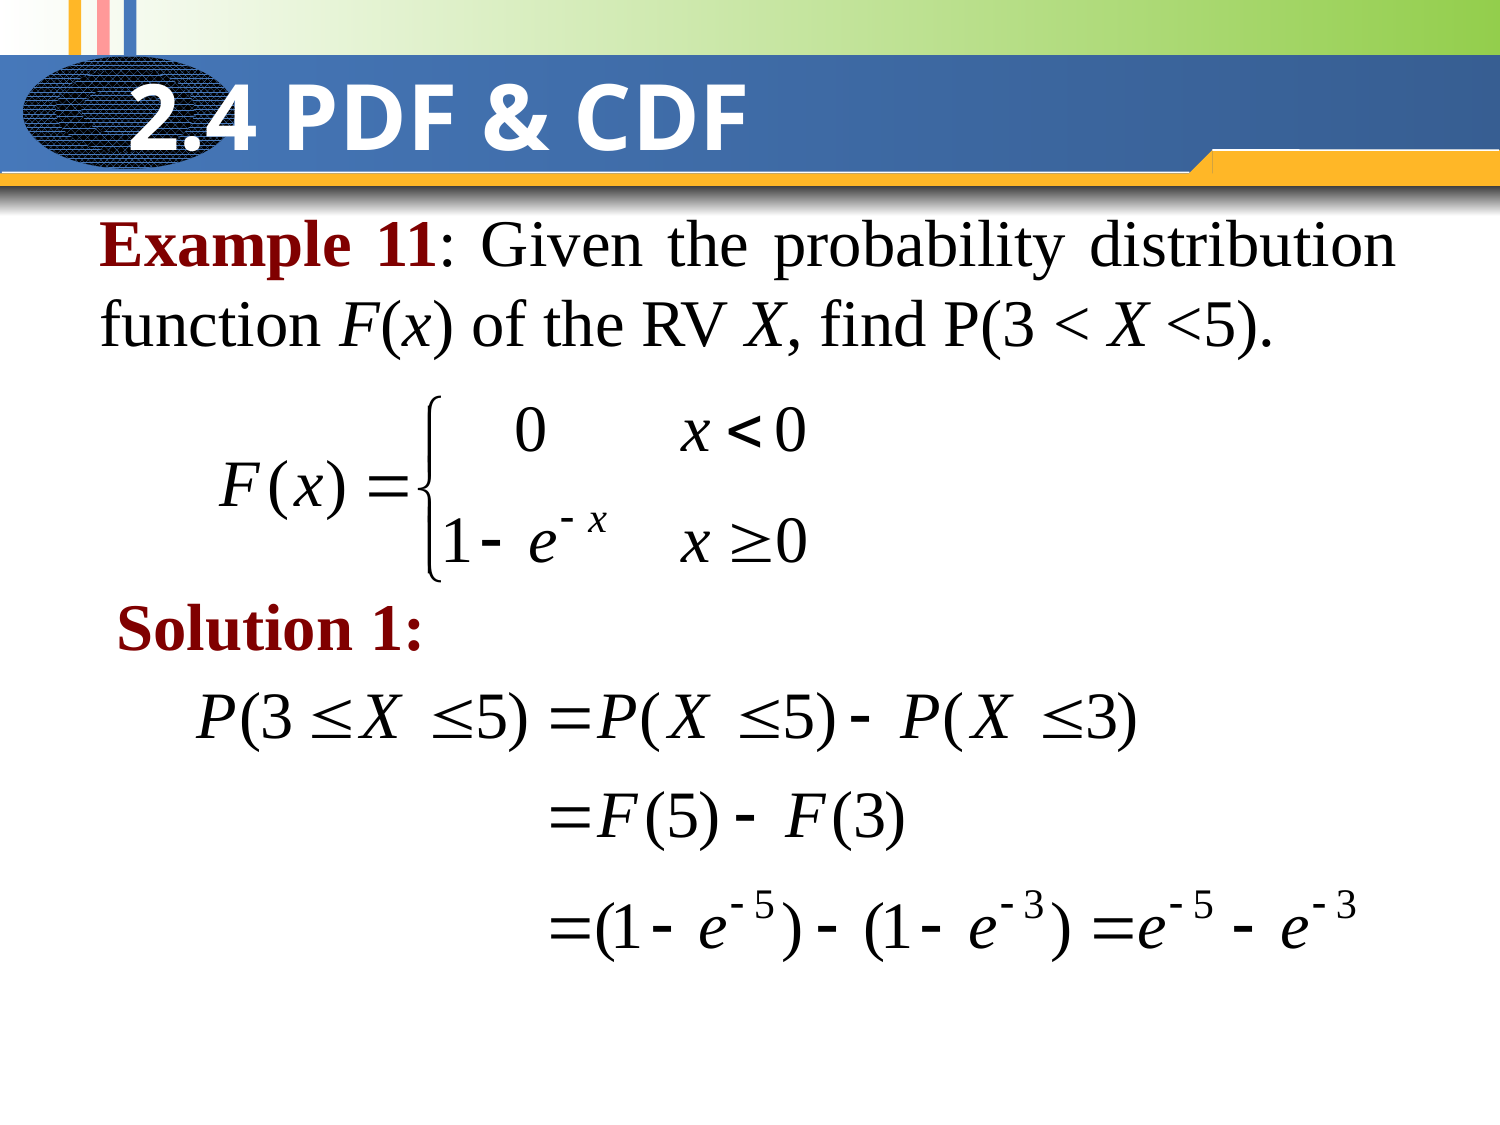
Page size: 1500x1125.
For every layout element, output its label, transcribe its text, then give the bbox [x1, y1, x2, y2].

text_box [206, 379, 823, 597]
title 2.4 PDF & CDF [112, 54, 1483, 173]
text_box Solution 1: [101, 576, 442, 672]
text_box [183, 675, 1367, 977]
text_box Example 11: Given the probability distribution function F(x) of the RV X, find P(3 < X <5). [84, 192, 1414, 368]
